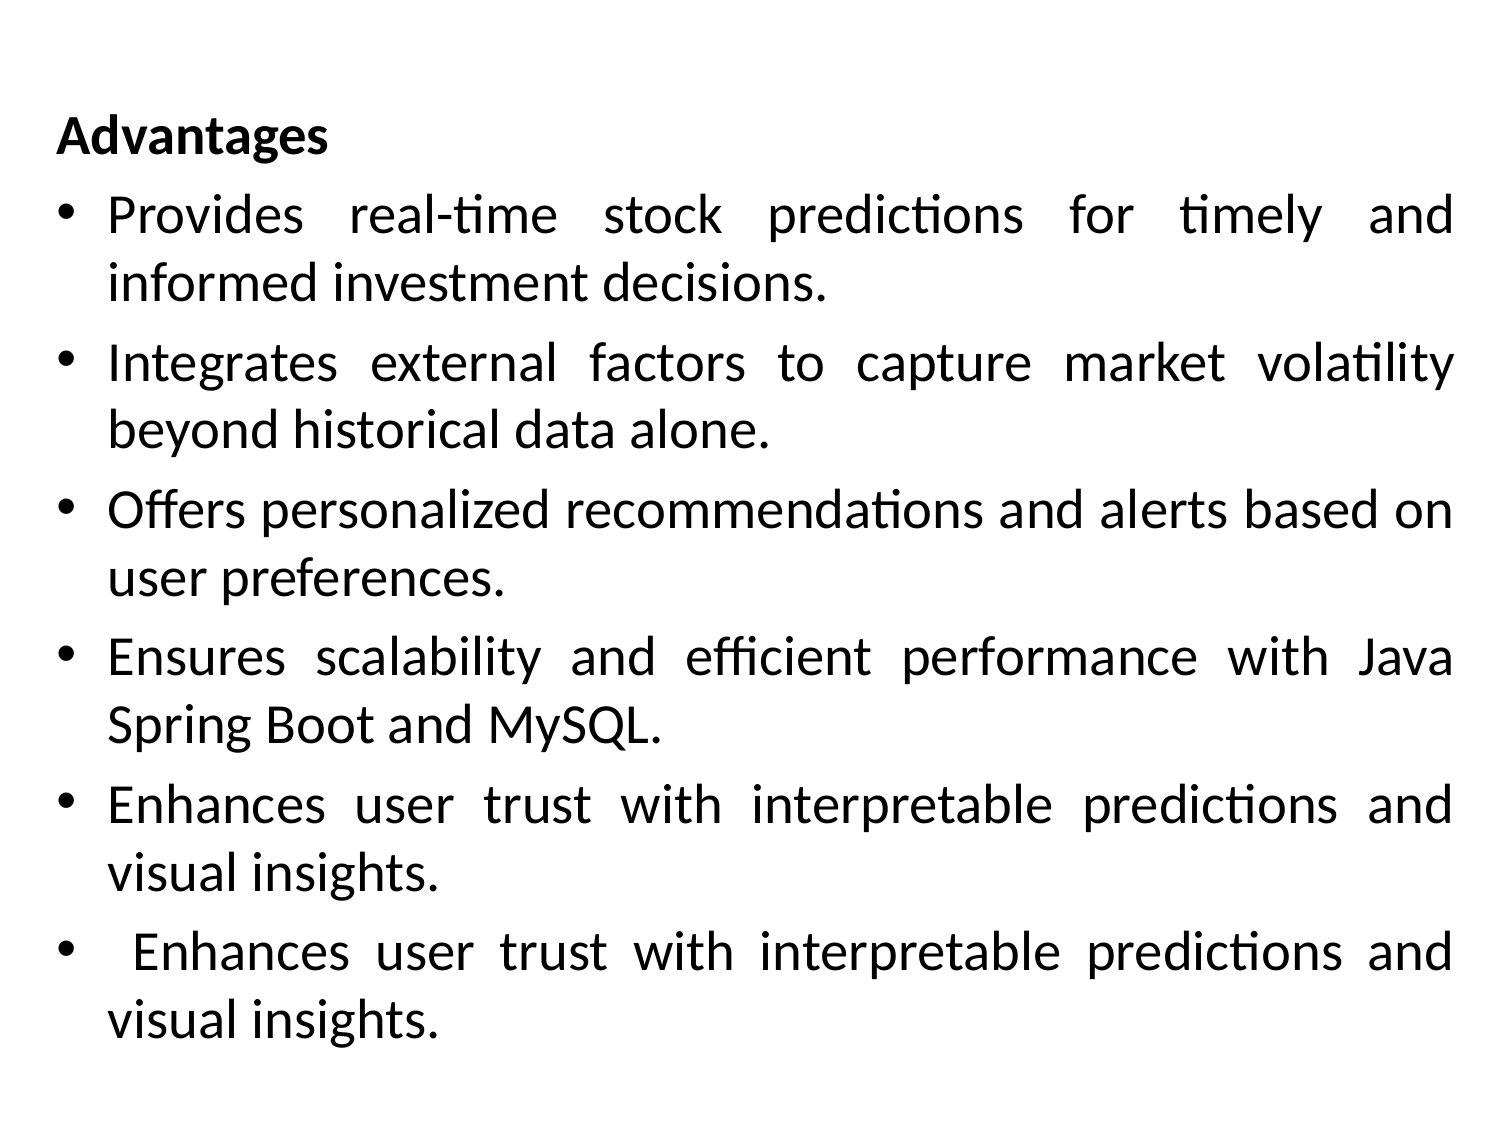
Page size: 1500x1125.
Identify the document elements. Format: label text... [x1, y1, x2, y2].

list Advantages Provides real-time stock predictions for timely and informed investment decisions. Integrates external factors to capture market volatility beyond historical data alone. Offers personalized recommendations and alerts based on user preferences. Ensures scalability and efficient performance with Java Spring Boot and MySQL. Enhances user trust with interpretable predictions and visual insights. Enhances user trust with interpretable predictions and visual insights. [41, 90, 1471, 1059]
